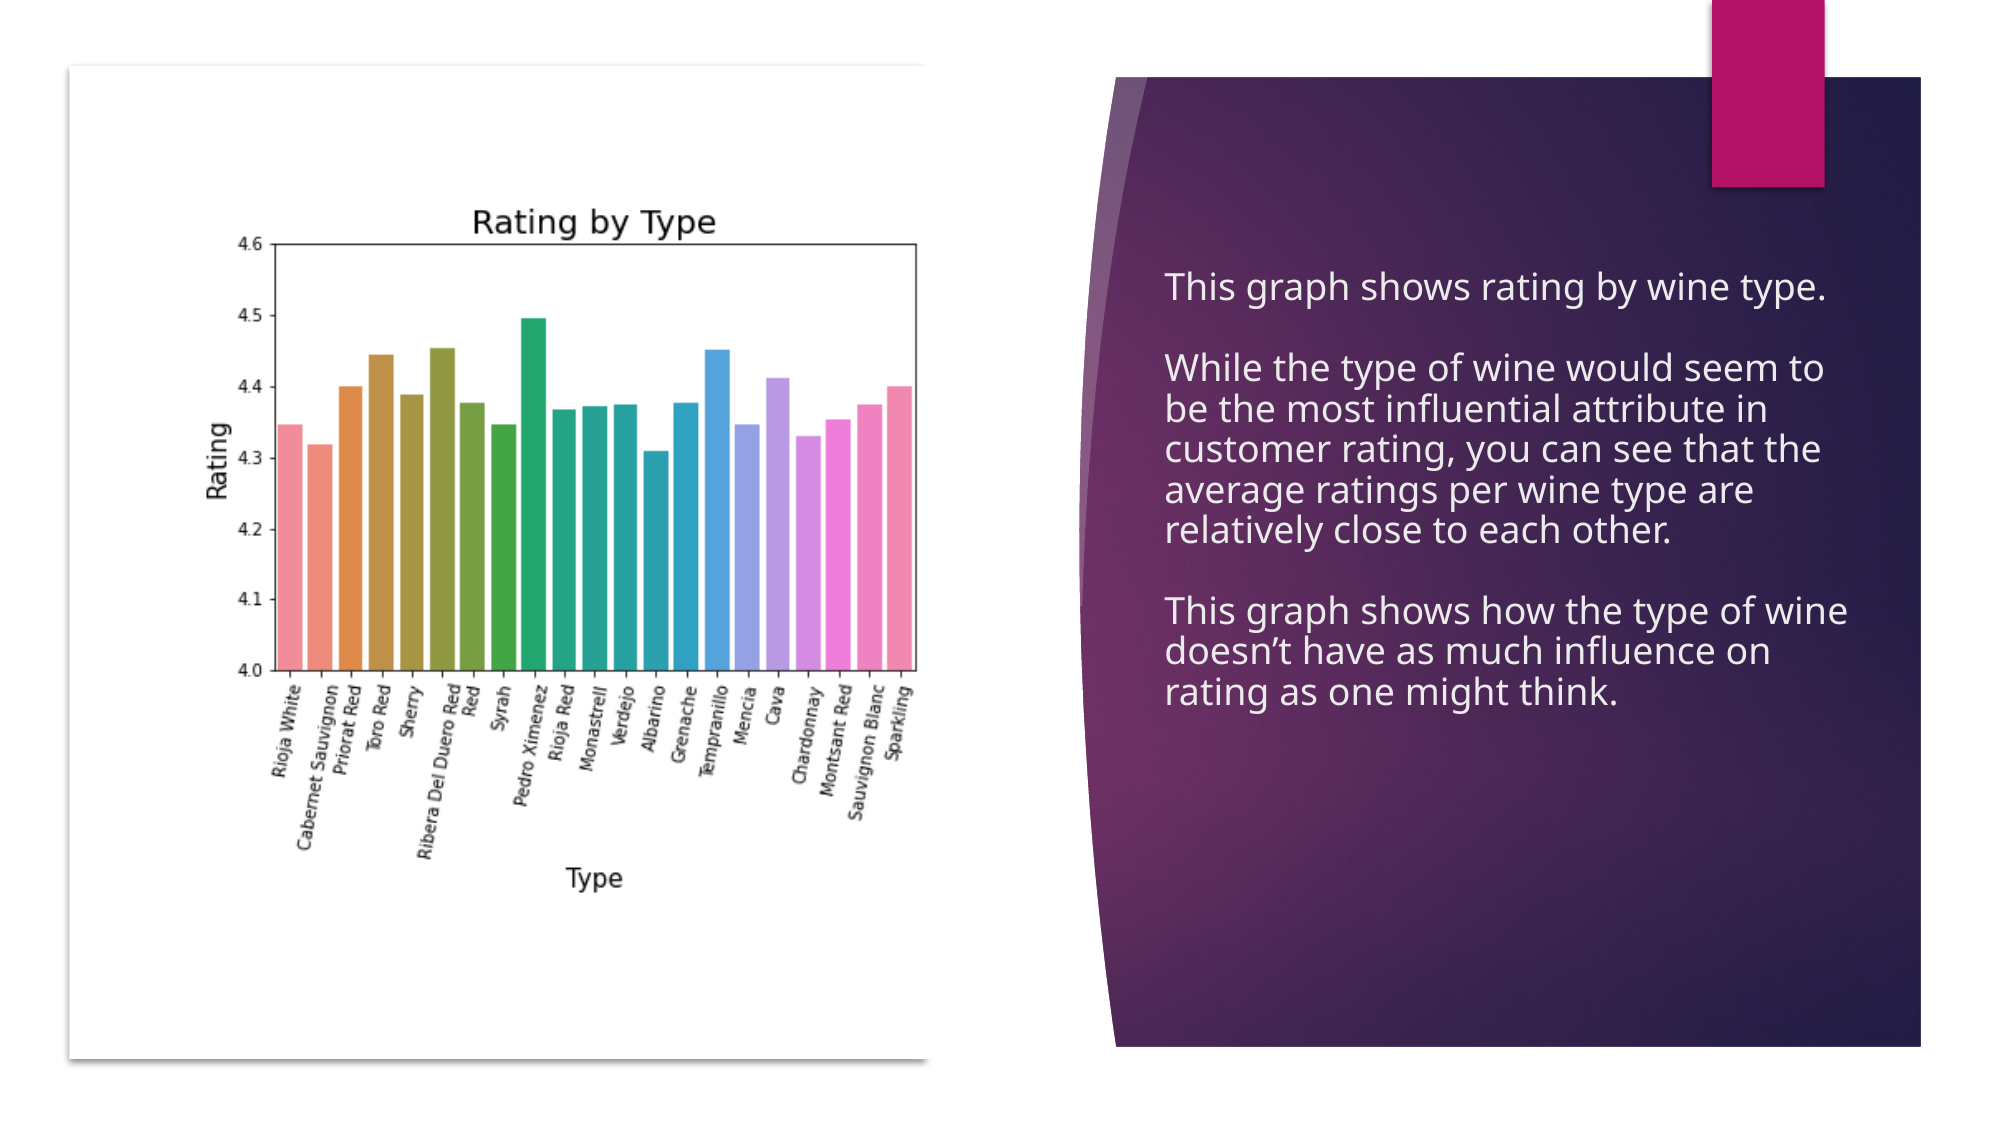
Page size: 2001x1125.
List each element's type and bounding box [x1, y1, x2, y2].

text_box [69, 64, 1128, 1060]
list [181, 204, 1000, 921]
text_box [0, 0, 2000, 1125]
